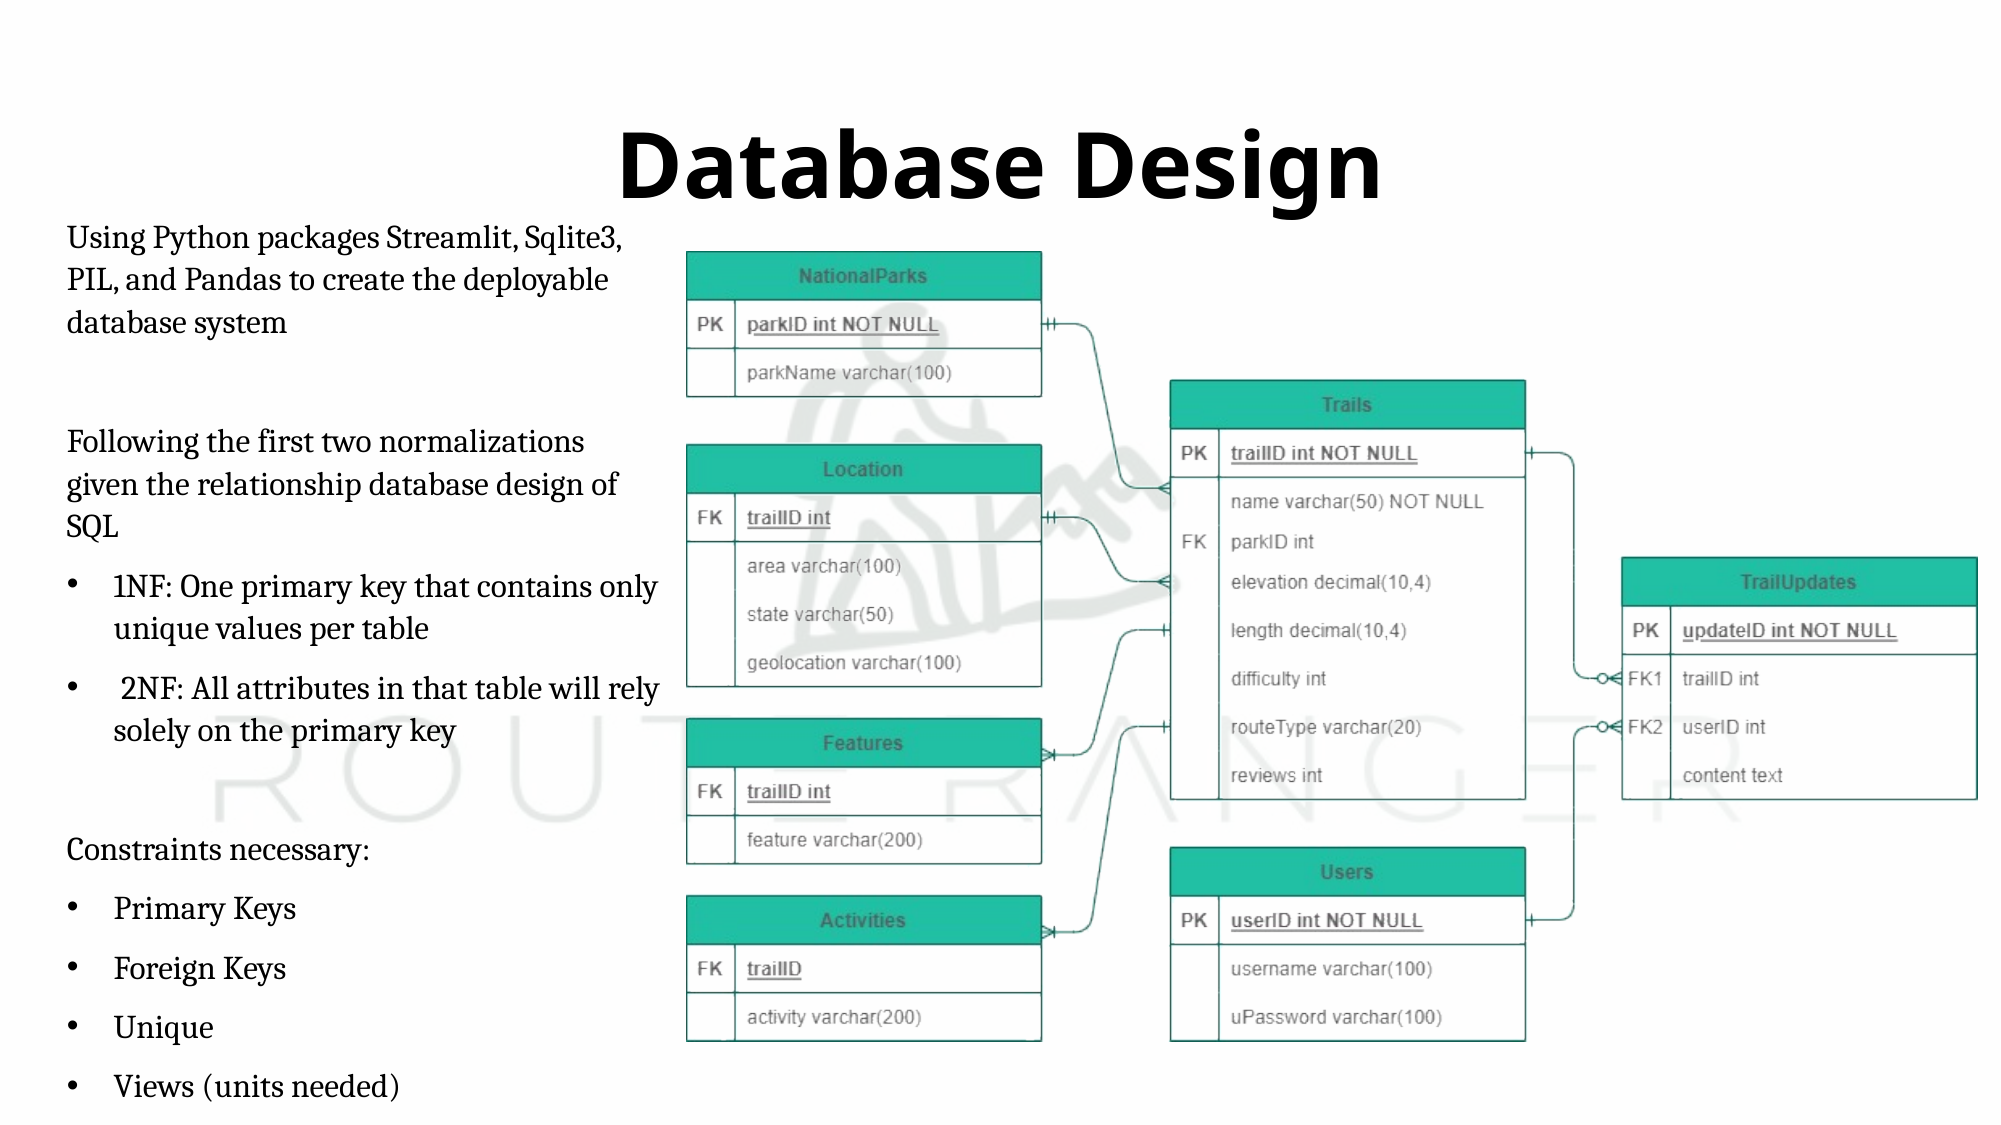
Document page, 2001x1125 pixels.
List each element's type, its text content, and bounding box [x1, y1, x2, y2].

title Database Design [137, 59, 1863, 278]
text_box Using Python packages Streamlit, Sqlite3, PIL, and Pandas to create the deployable database system Following the first two normalizations given the relationship database design of SQL 1NF: One primary key that contains only unique values per table 2NF: All attributes in that table will rely solely on the primary key Constraints necessary: Primary Keys Foreign Keys Unique Views (units needed) [52, 204, 676, 1112]
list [686, 251, 1978, 1042]
